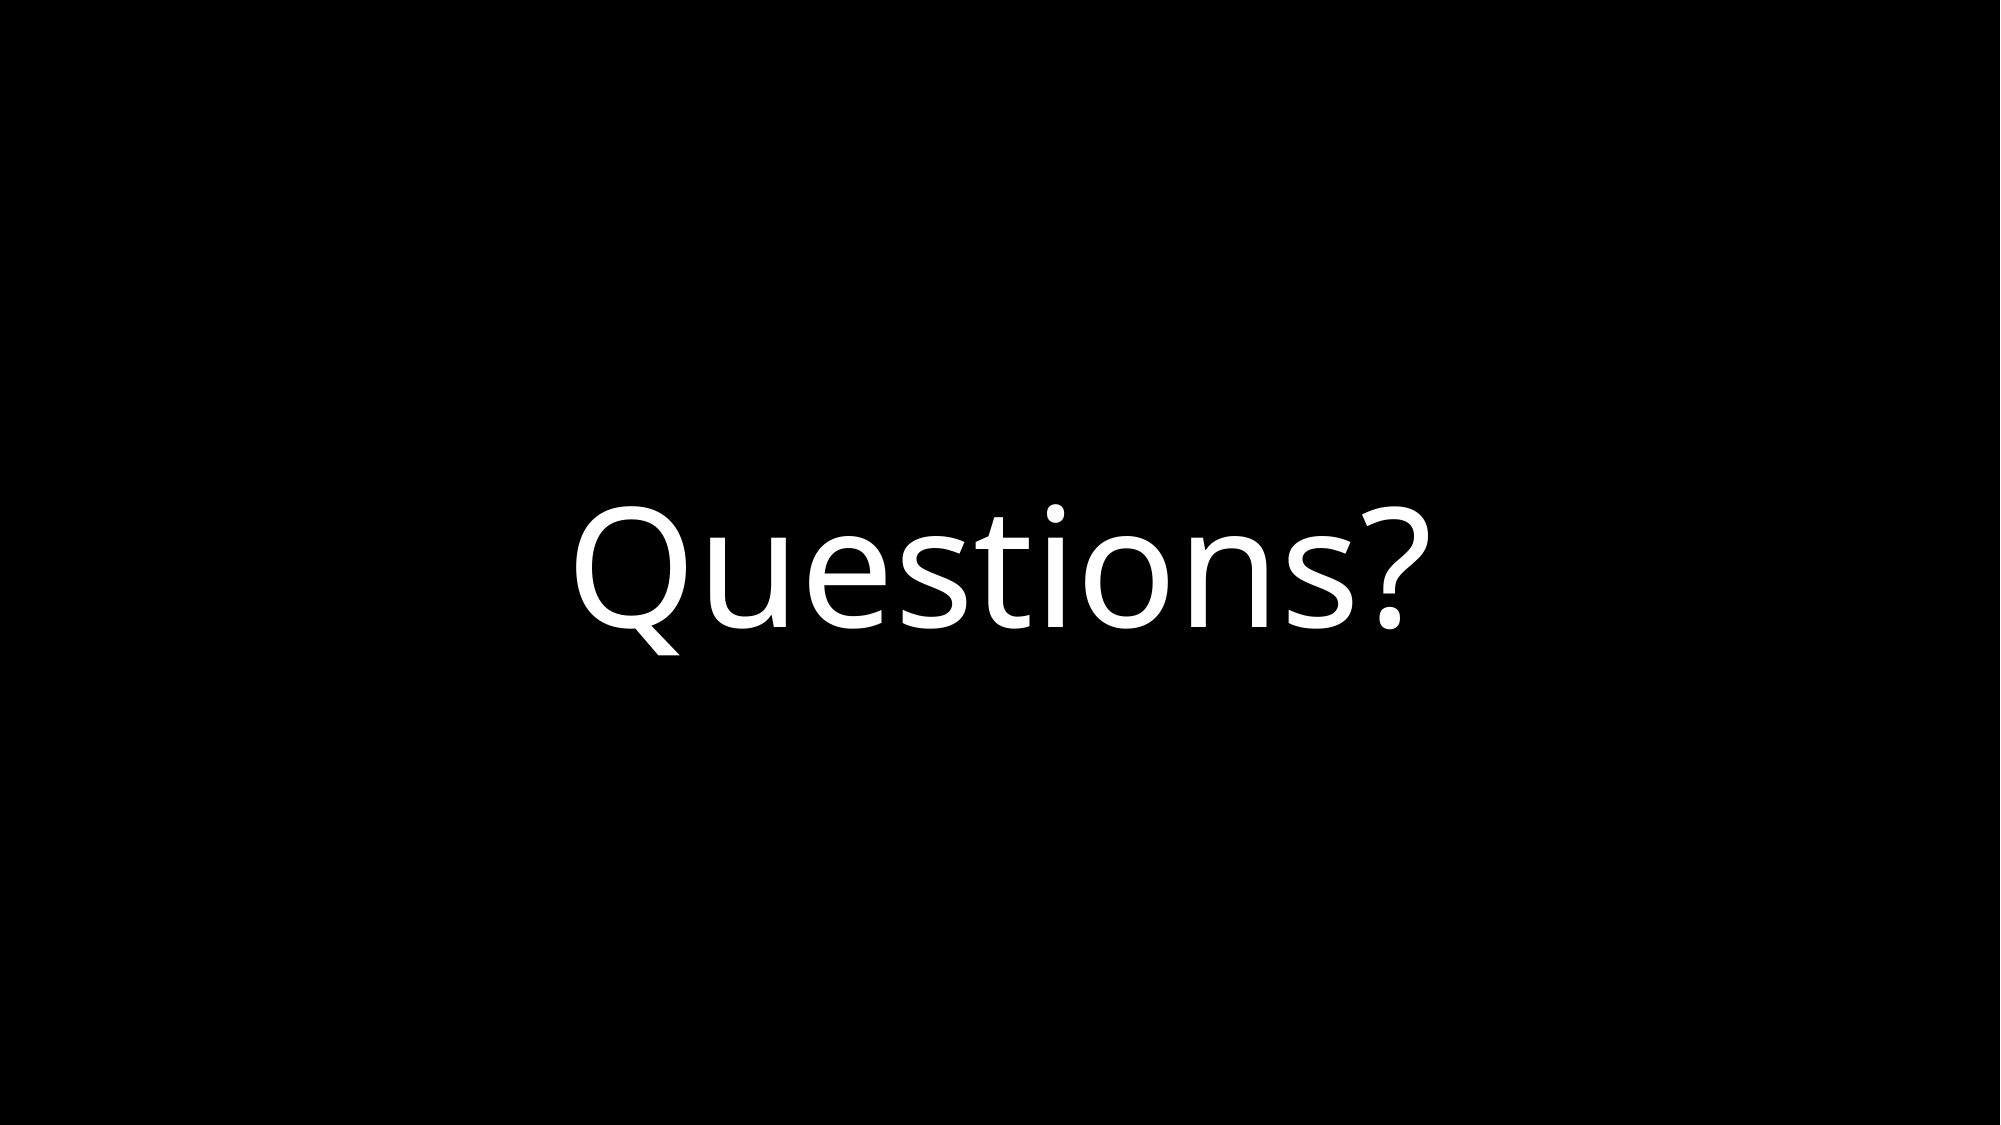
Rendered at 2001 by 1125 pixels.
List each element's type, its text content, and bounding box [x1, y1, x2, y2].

title Questions? [249, 454, 1750, 671]
